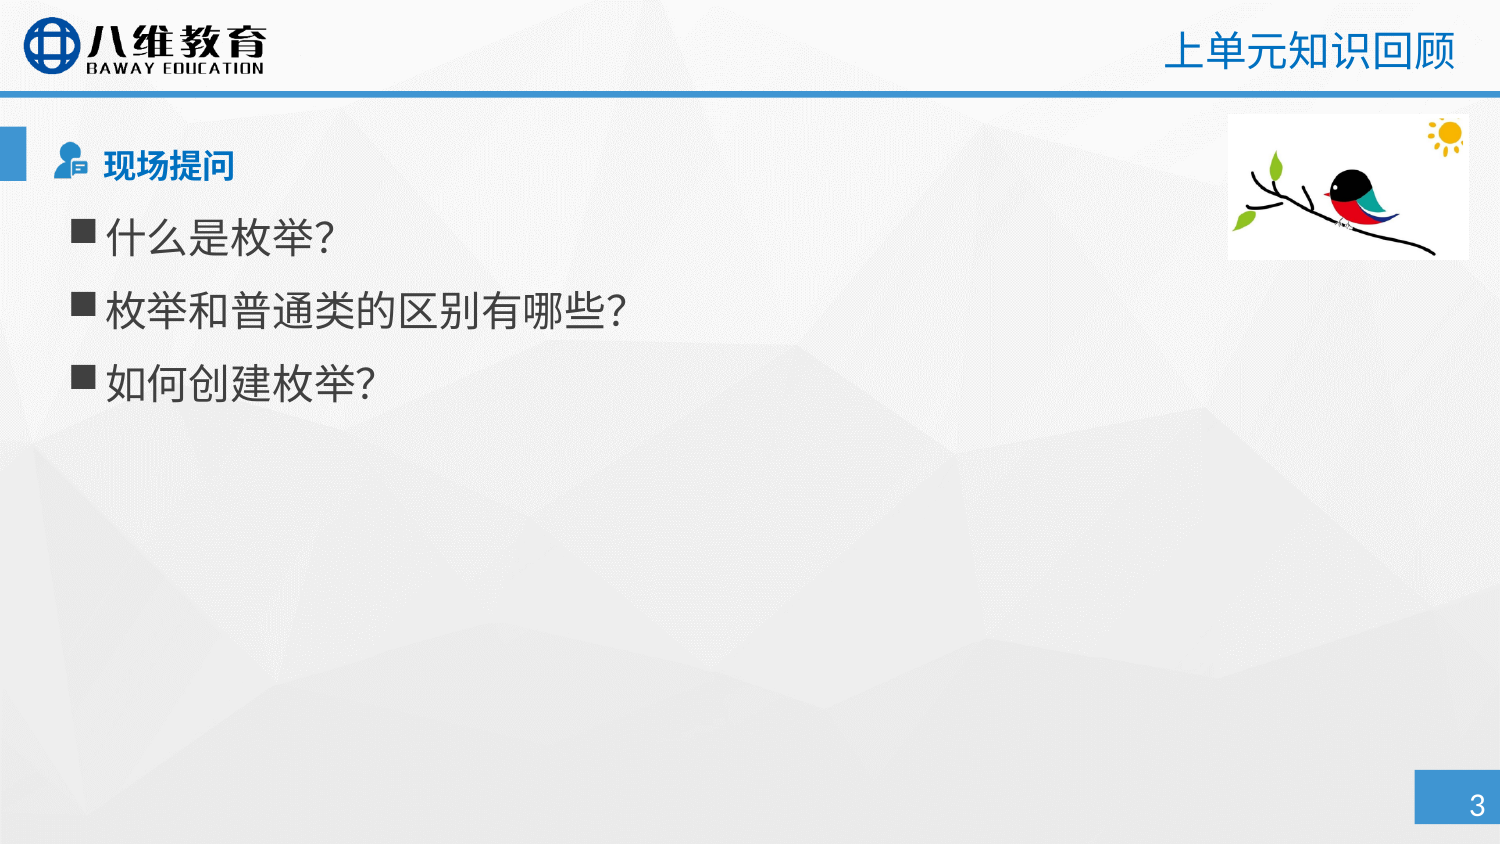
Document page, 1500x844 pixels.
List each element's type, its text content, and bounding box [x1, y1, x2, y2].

picture [0, 0, 1500, 91]
subtitle 现场提问 [88, 138, 1227, 198]
picture [0, 98, 1500, 844]
list 什么是枚举？ 枚举和普通类的区别有哪些？ 如何创建枚举？ [53, 202, 1424, 718]
title 上单元知识回顾 [360, 23, 1471, 84]
